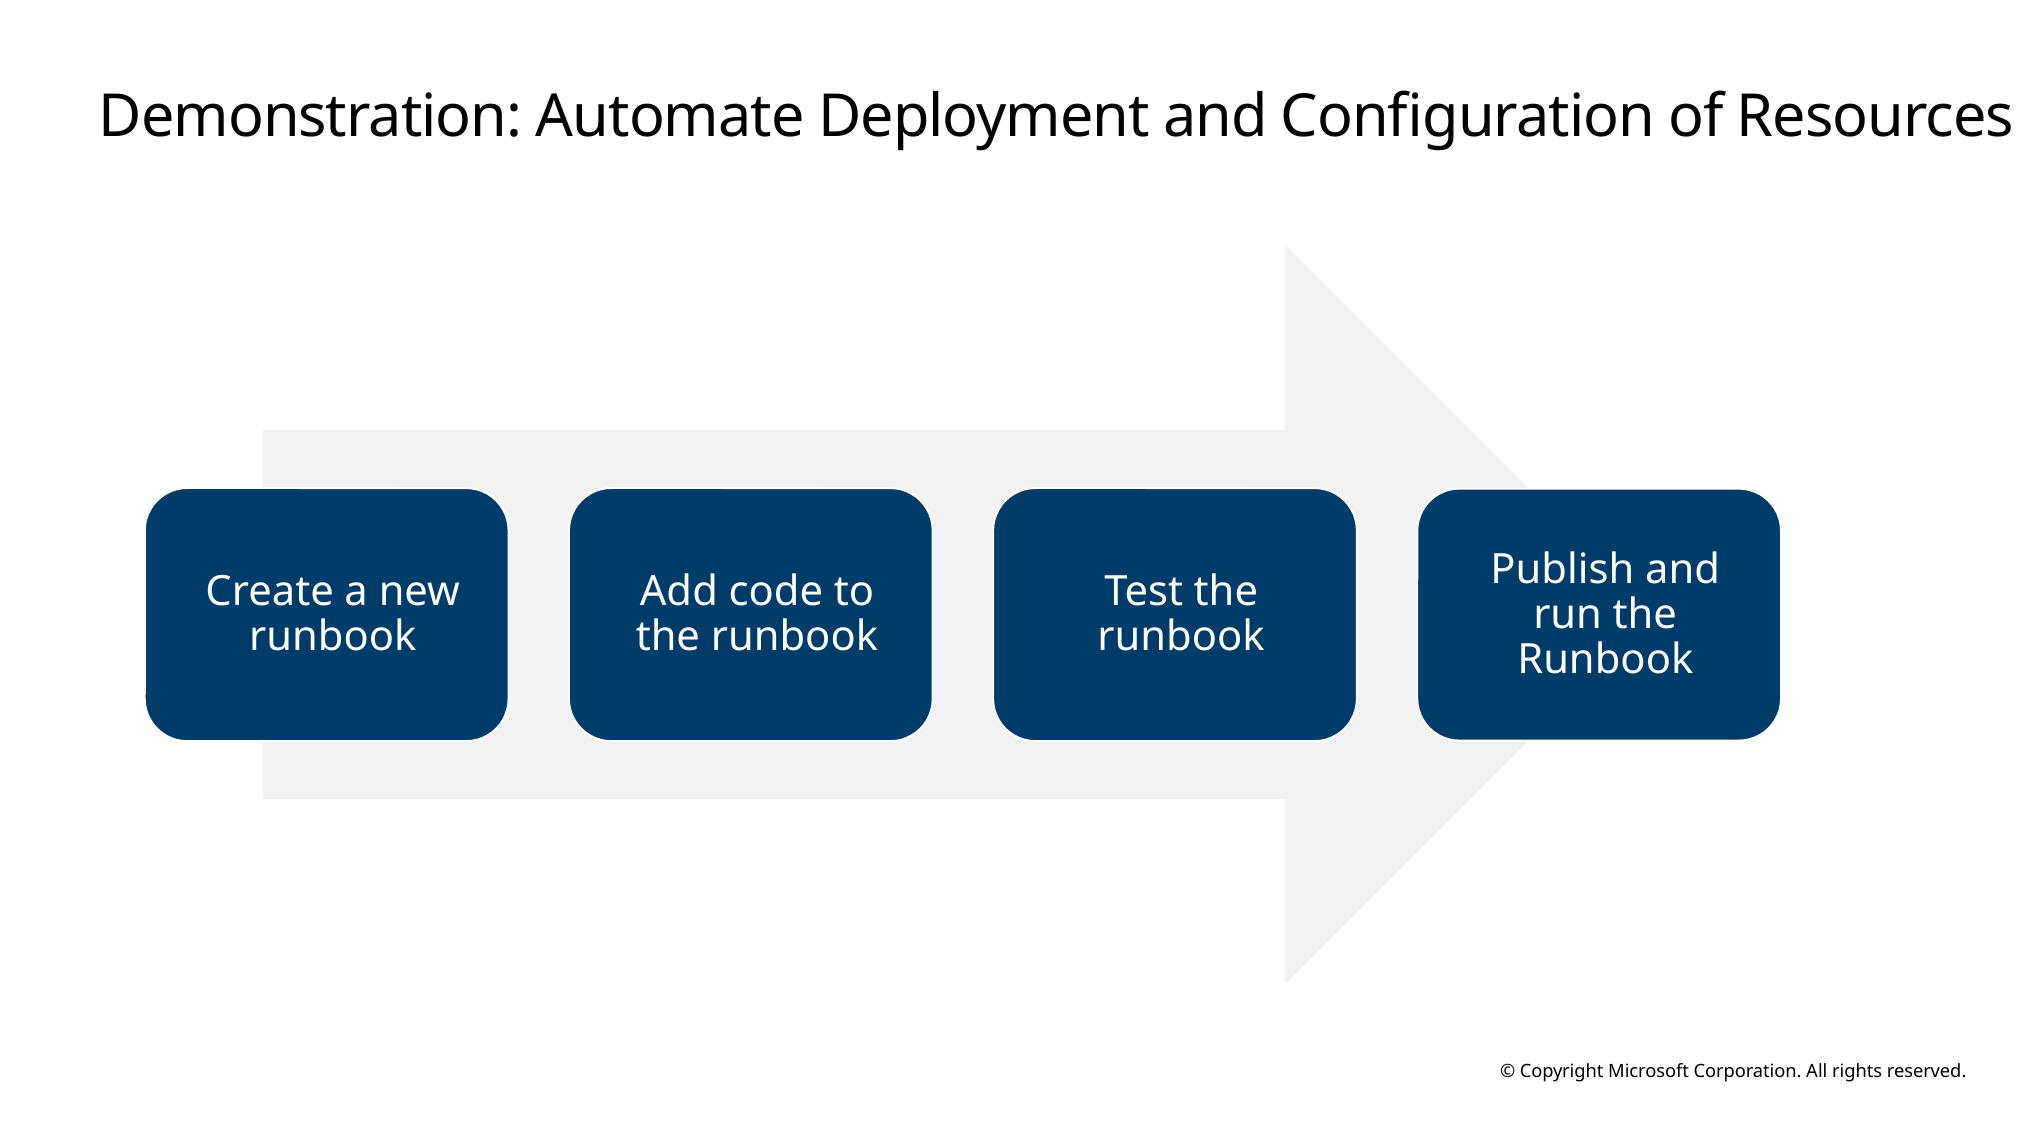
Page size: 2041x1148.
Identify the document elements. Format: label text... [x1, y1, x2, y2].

title Demonstration: Automate Deployment and Configuration of Resources [98, 76, 2026, 149]
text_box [144, 244, 1782, 985]
